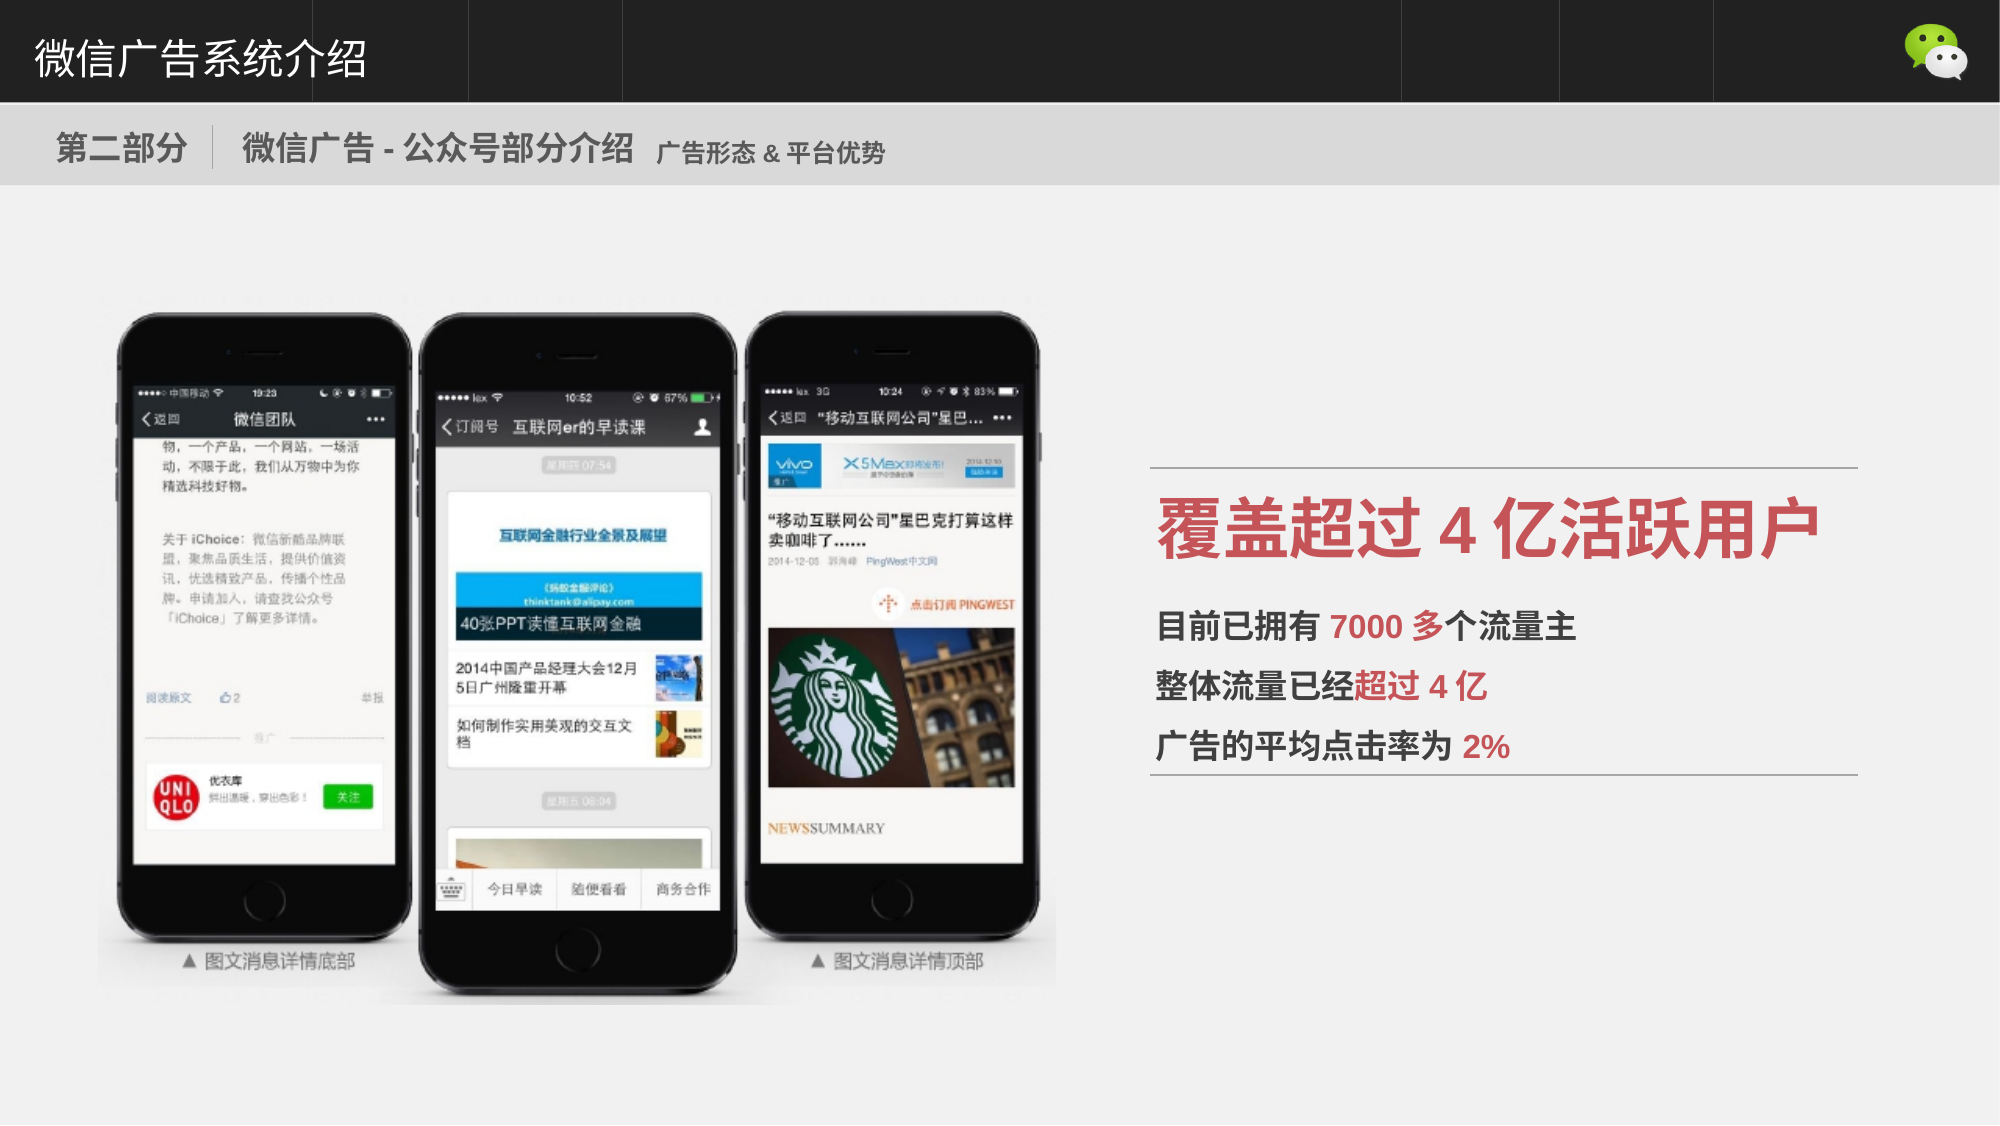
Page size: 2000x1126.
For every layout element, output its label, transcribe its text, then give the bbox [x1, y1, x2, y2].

text_box 覆盖超过4亿活跃用户 [1141, 479, 1910, 575]
list 第二部分 [40, 119, 209, 176]
list 微信广告系统介绍 [19, 19, 882, 98]
title 微信广告-公众号部分介绍 [227, 119, 693, 176]
picture [97, 295, 1057, 1005]
picture [1890, 12, 1980, 97]
text_box 广告形态&平台优势 [641, 129, 981, 175]
text_box 目前已拥有7000多个流量主 整体流量已经超过4亿 广告的平均点击率为2% [1140, 578, 1888, 773]
